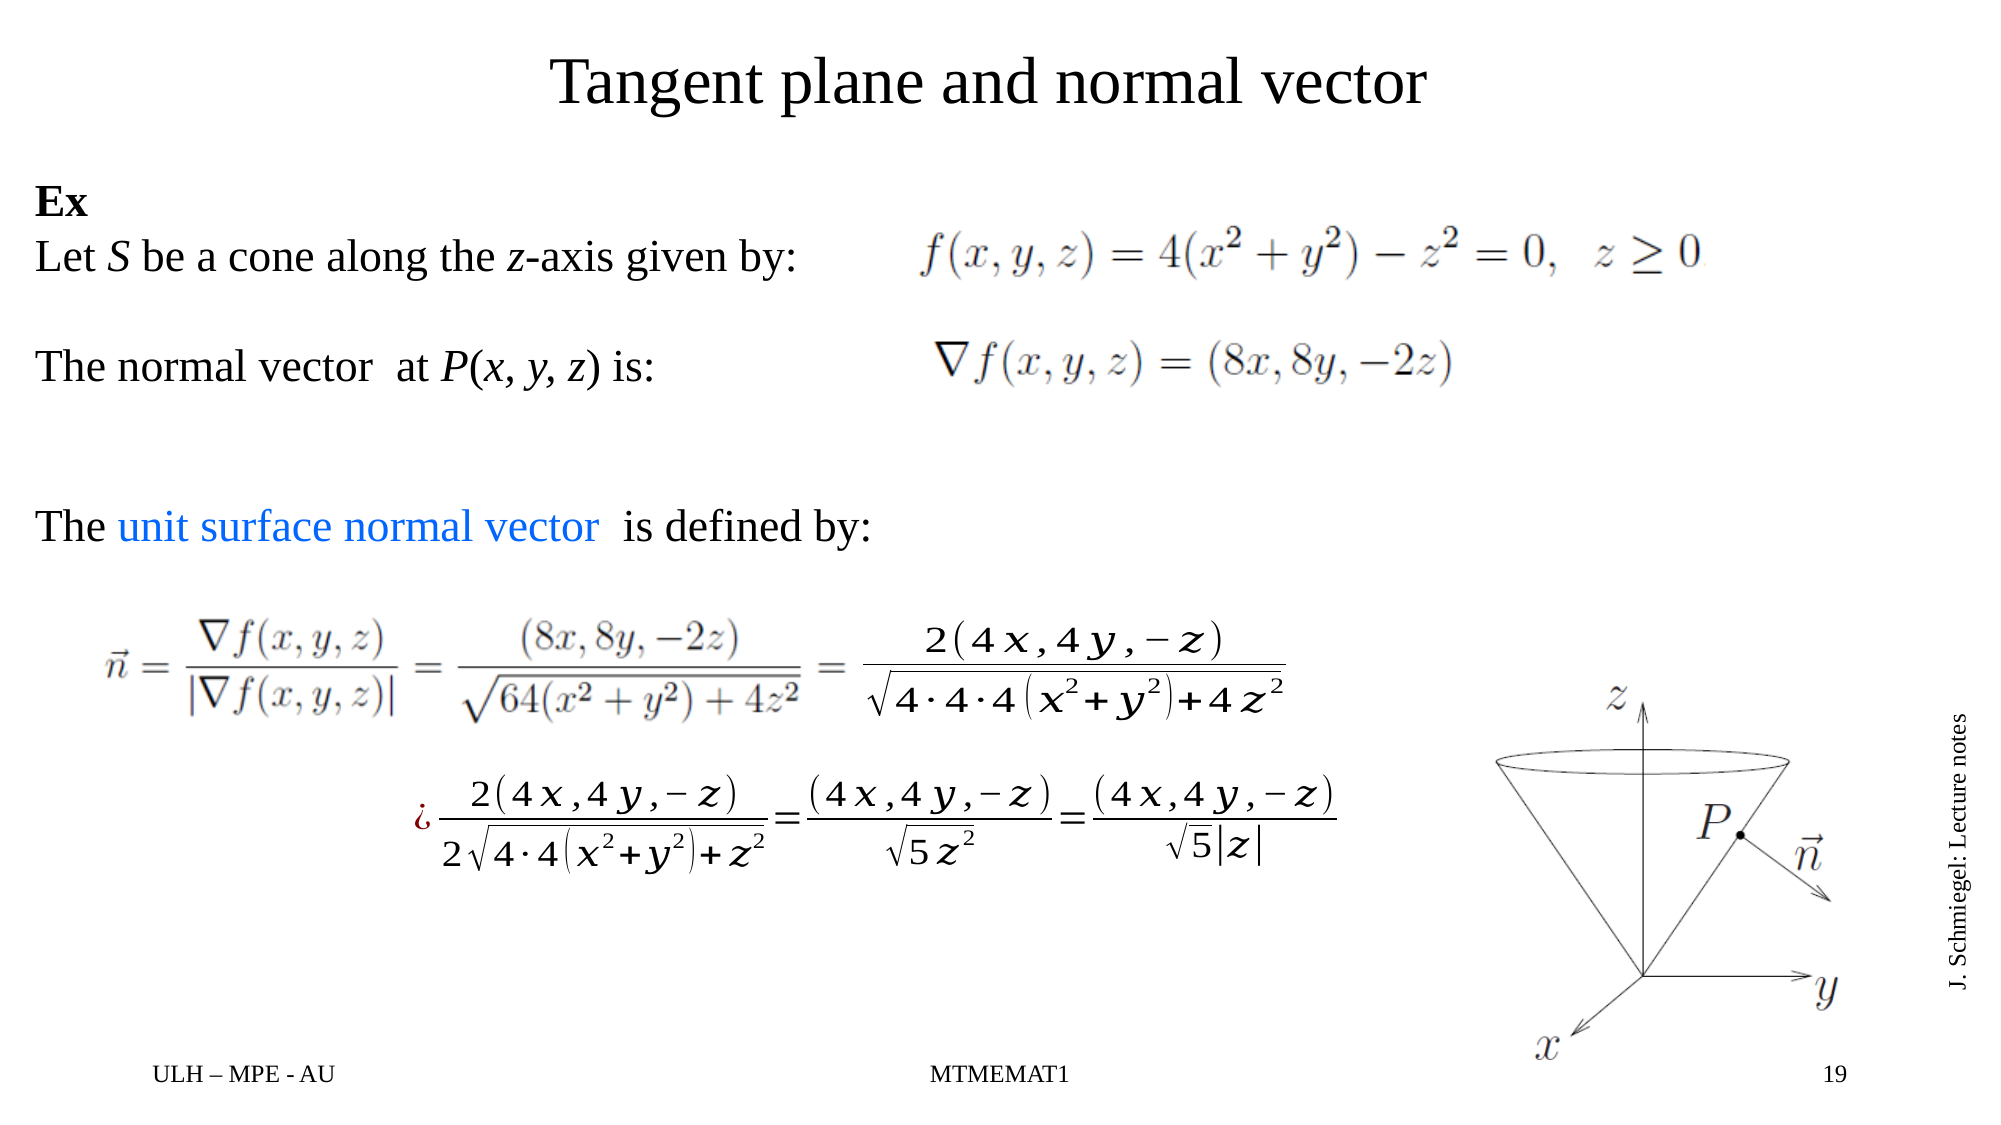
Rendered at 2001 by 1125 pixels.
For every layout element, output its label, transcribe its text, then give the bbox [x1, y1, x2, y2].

slide_number 19 [1412, 1042, 1863, 1103]
picture [930, 323, 1456, 397]
text_box J. Schmiegel: Lecture notes [1933, 699, 1978, 1005]
picture [1441, 656, 1889, 1078]
footer MTMEMAT1 [662, 1042, 1338, 1103]
picture [97, 613, 854, 736]
slide_number ULH – MPE - AU [137, 1042, 588, 1103]
title Tangent plane and normal vector [46, 19, 1934, 144]
picture [909, 218, 1706, 282]
